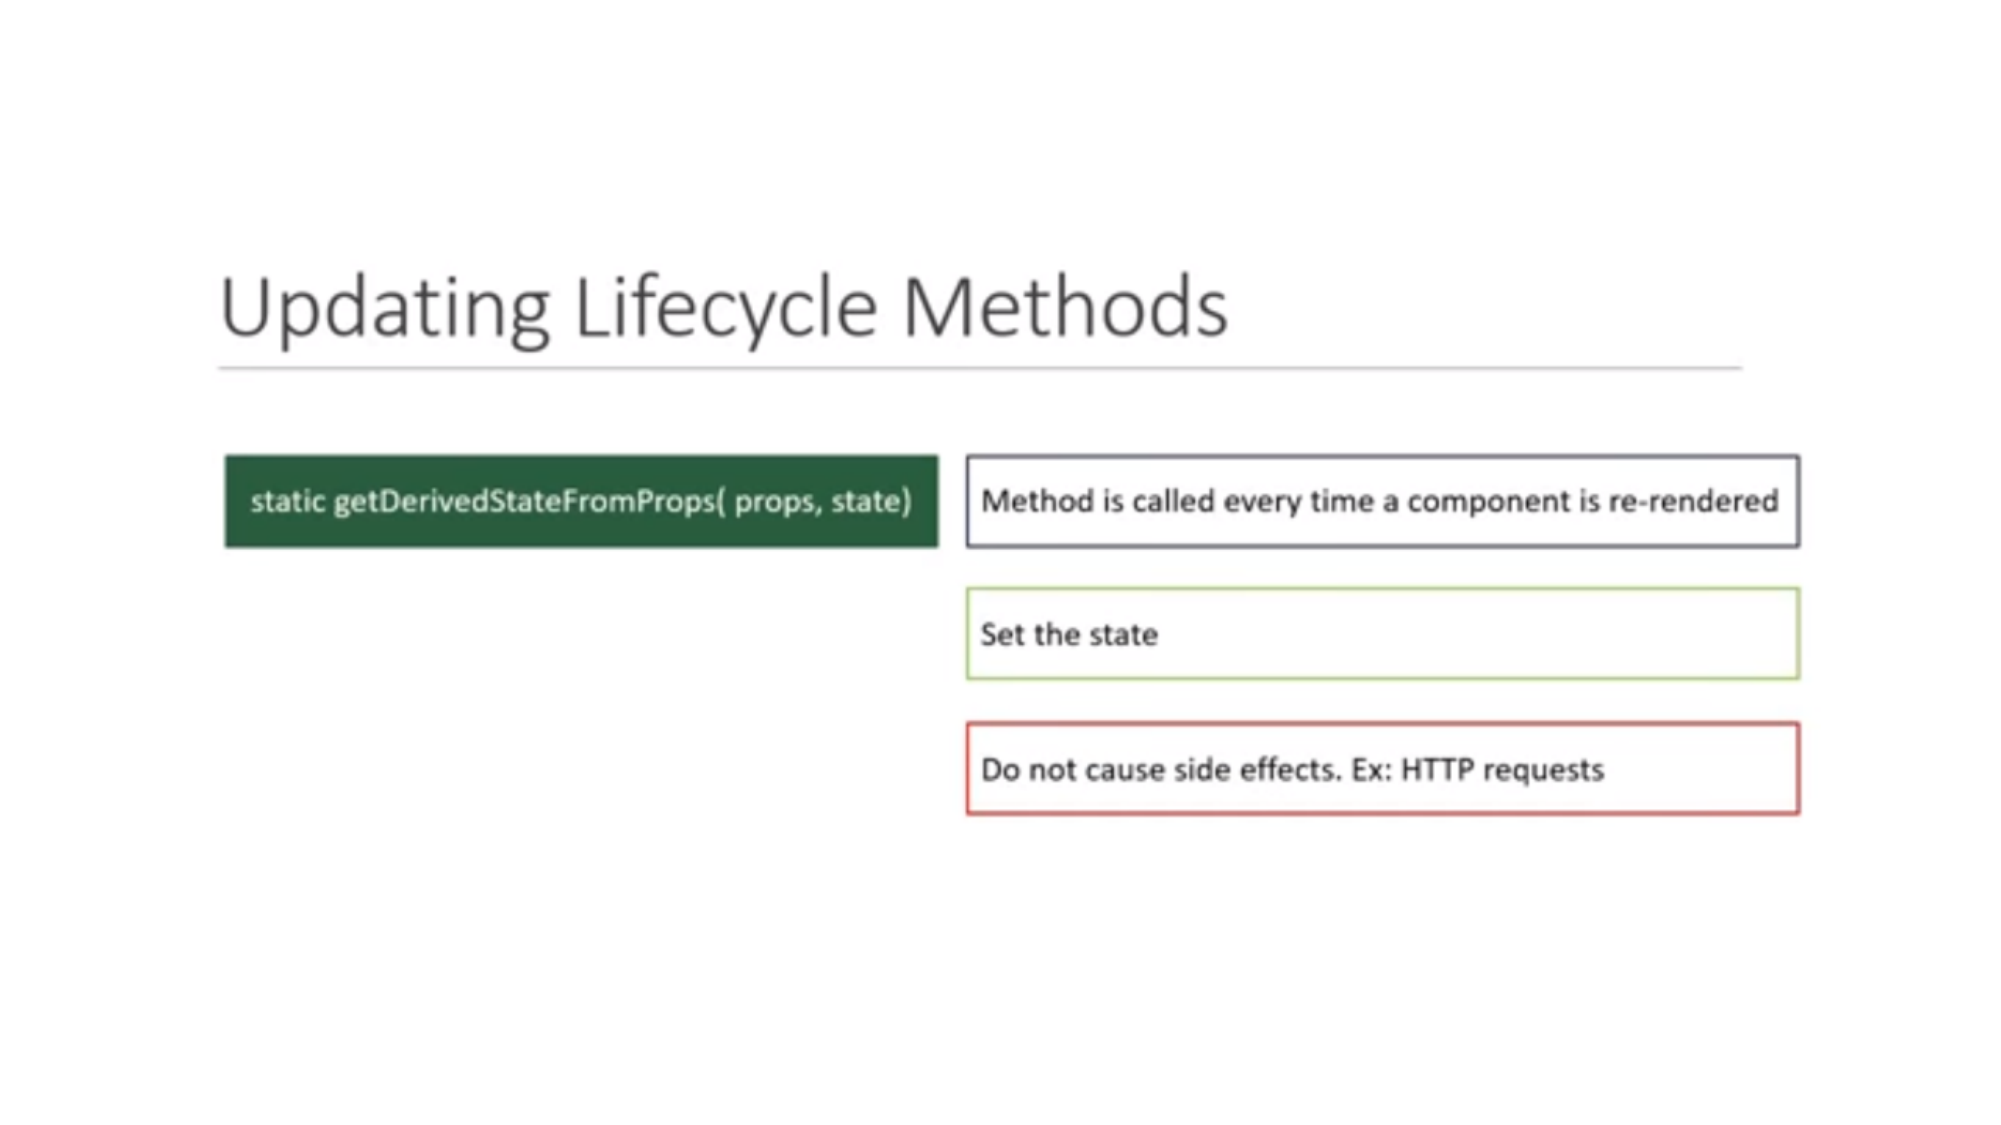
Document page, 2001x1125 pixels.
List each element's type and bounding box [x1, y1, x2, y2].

picture [179, 223, 1821, 902]
